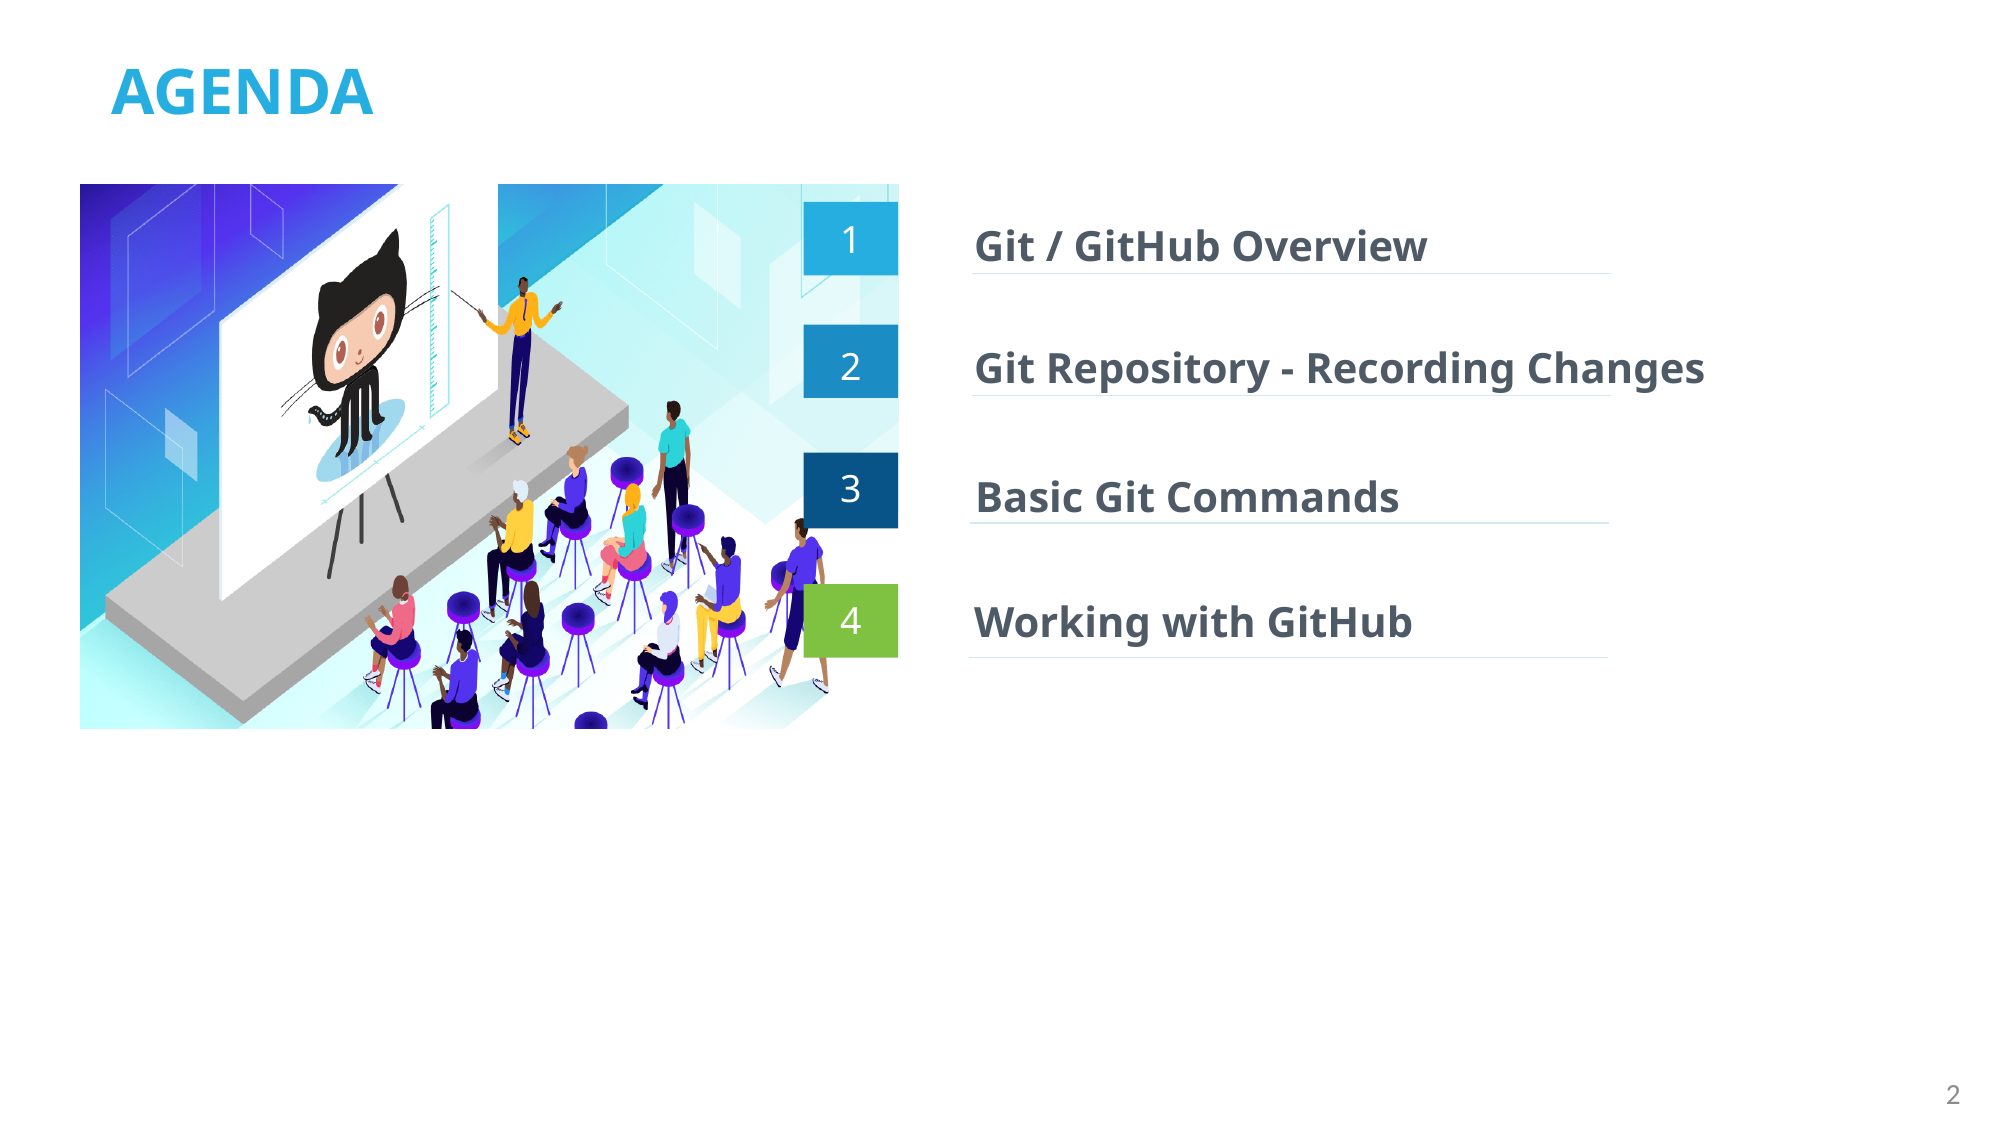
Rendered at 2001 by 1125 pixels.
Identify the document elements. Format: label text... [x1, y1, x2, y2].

slide_number 2 [1908, 1060, 1999, 1125]
text_box Working with GitHub [960, 581, 1492, 658]
title AGENDA [96, 36, 1913, 144]
text_box Git Repository - Recording Changes [960, 327, 1811, 396]
text_box Basic Git Commands [961, 456, 1493, 529]
text_box Git / GitHub Overview [960, 205, 1492, 272]
picture [80, 183, 899, 729]
